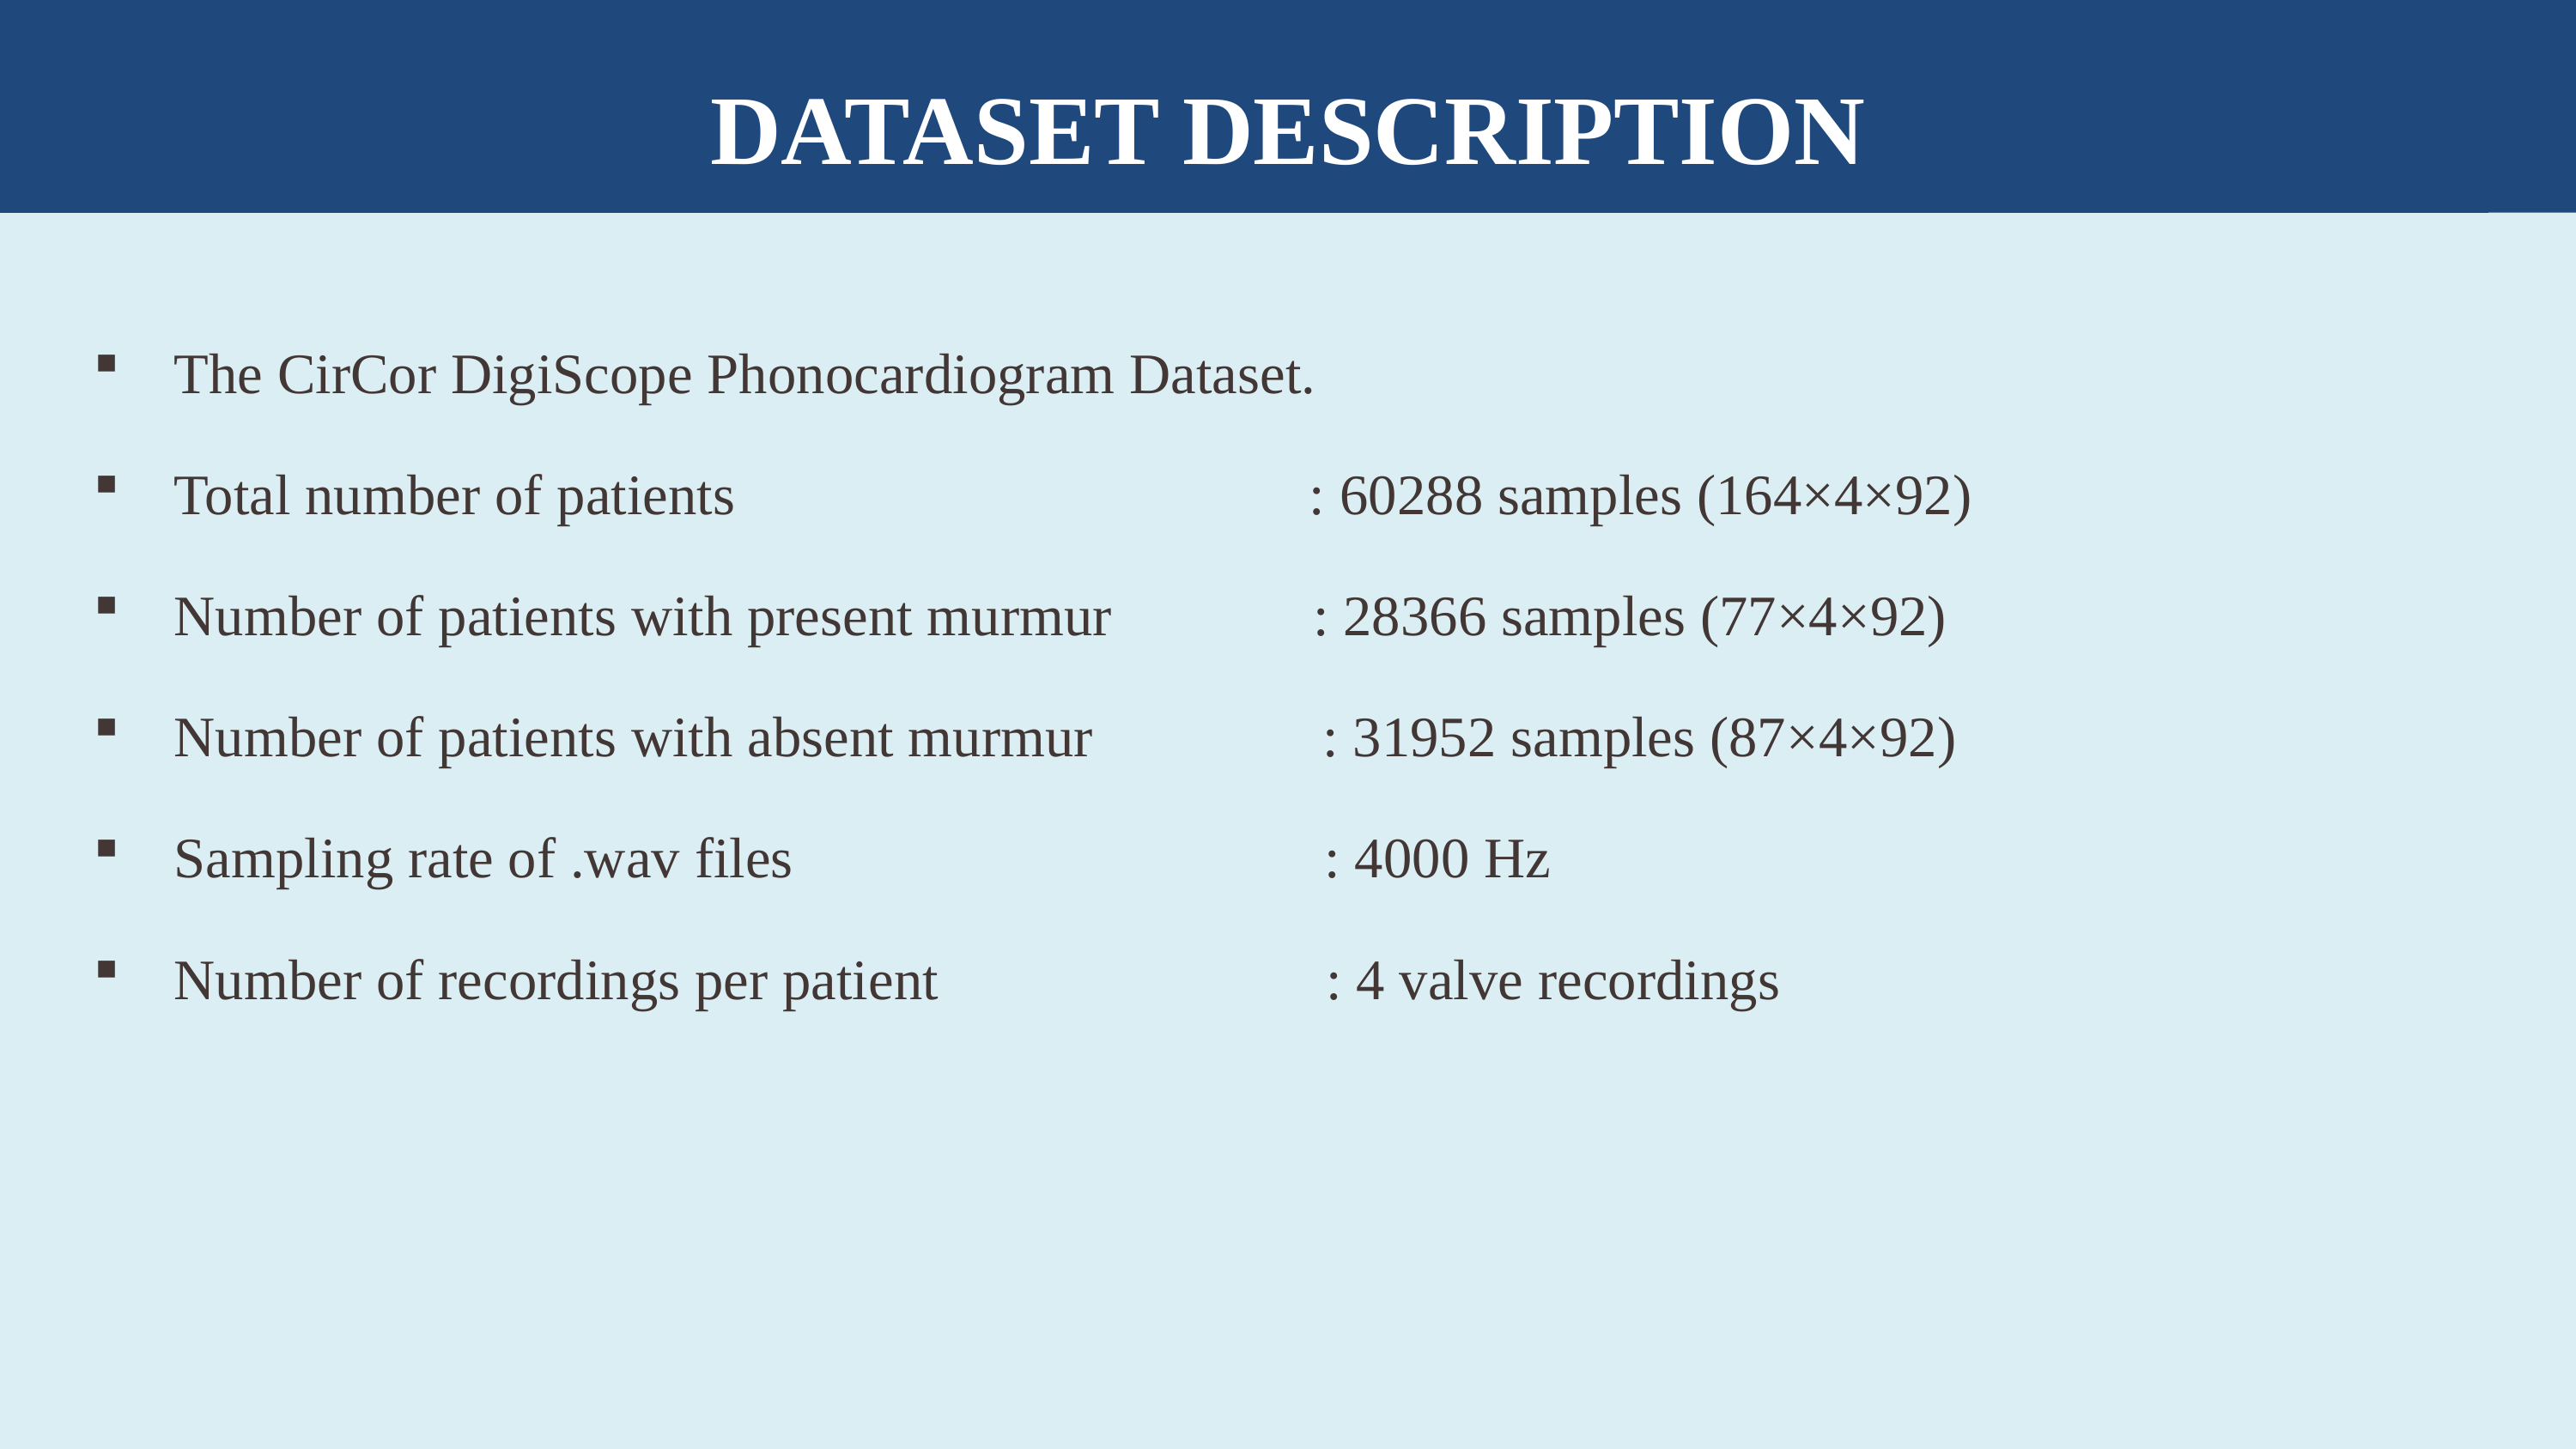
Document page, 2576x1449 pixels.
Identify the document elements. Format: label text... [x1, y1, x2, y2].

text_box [0, 0, 2576, 214]
text_box The CirCor DigiScope Phonocardiogram Dataset. Total number of patients : 60288 samples (164×4×92) Number of patients with present murmur : 28366 samples (77×4×92) Number of patients with absent murmur : 31952 samples (87×4×92) Sampling rate of .wav files : 4000 Hz Number of recordings per patient : 4 valve recordings [93, 283, 2483, 1011]
